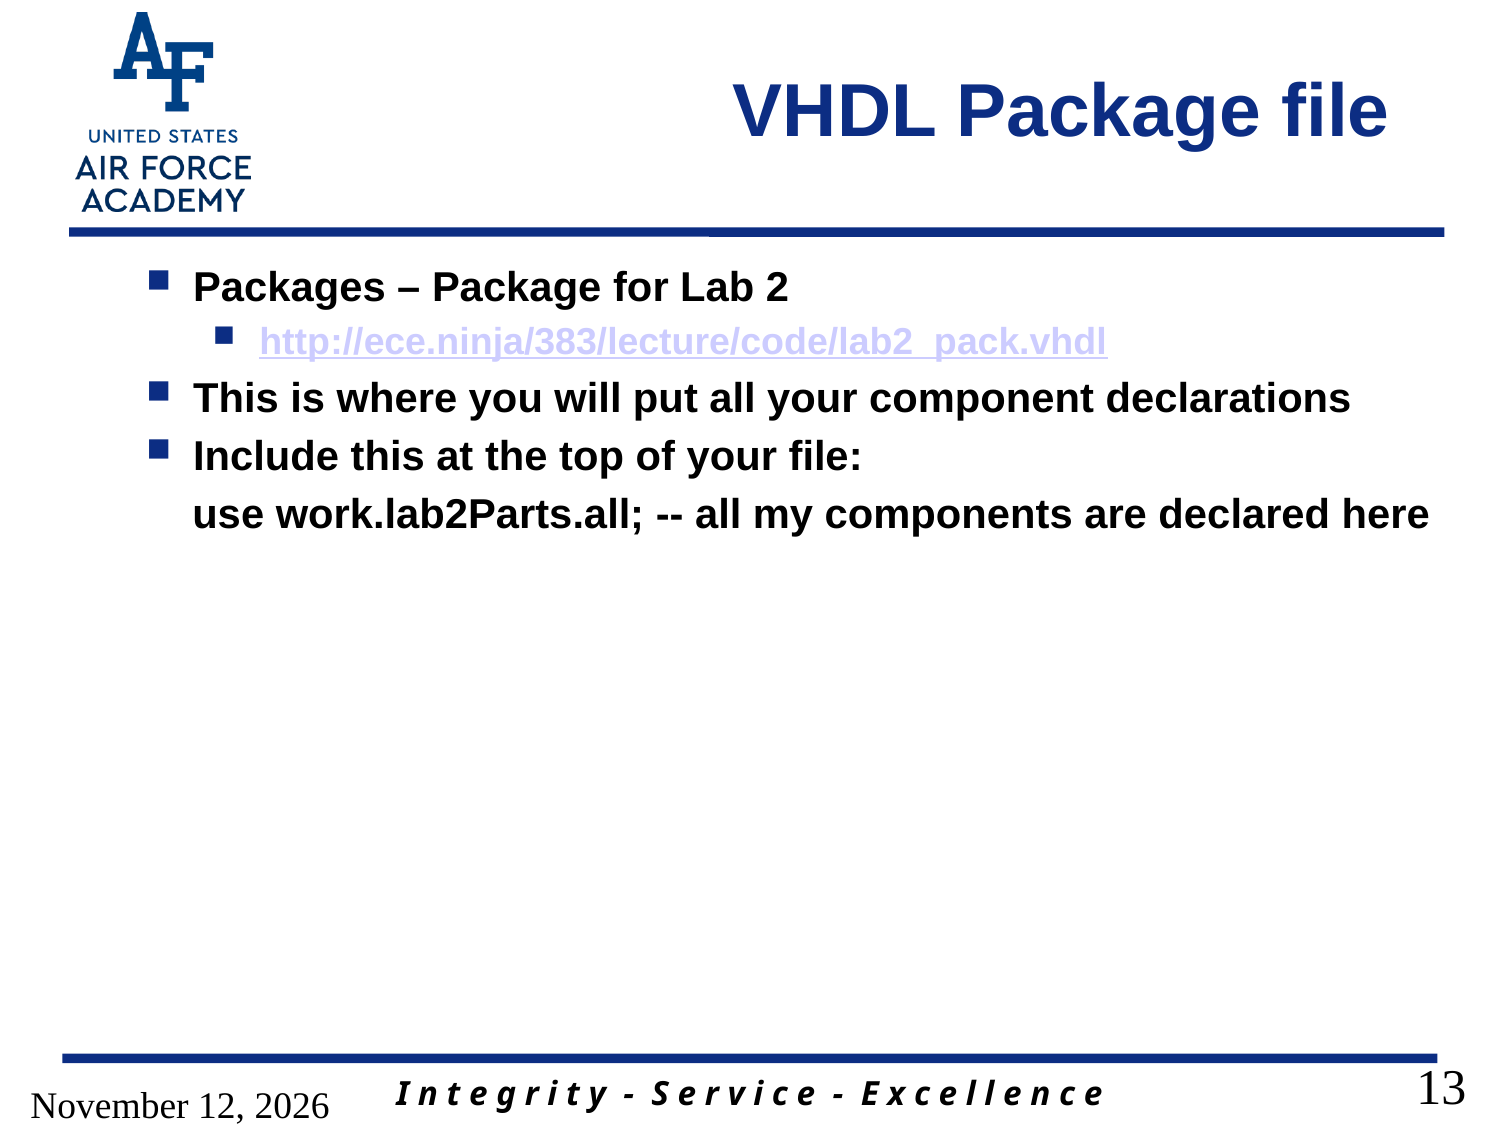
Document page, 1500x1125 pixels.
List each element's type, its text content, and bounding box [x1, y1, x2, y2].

slide_number 13 [1131, 1046, 1482, 1125]
title VHDL Package file [313, 12, 1427, 201]
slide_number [15, 1028, 366, 1107]
picture [75, 12, 251, 212]
list Packages – Package for Lab 2 http://ece.ninja/383/lecture/code/lab2_pack.vhdl This is where you will put all your component declarations Include this at the top of your file: use work.lab2Parts.all; -- all my components are declared here [131, 251, 1466, 962]
